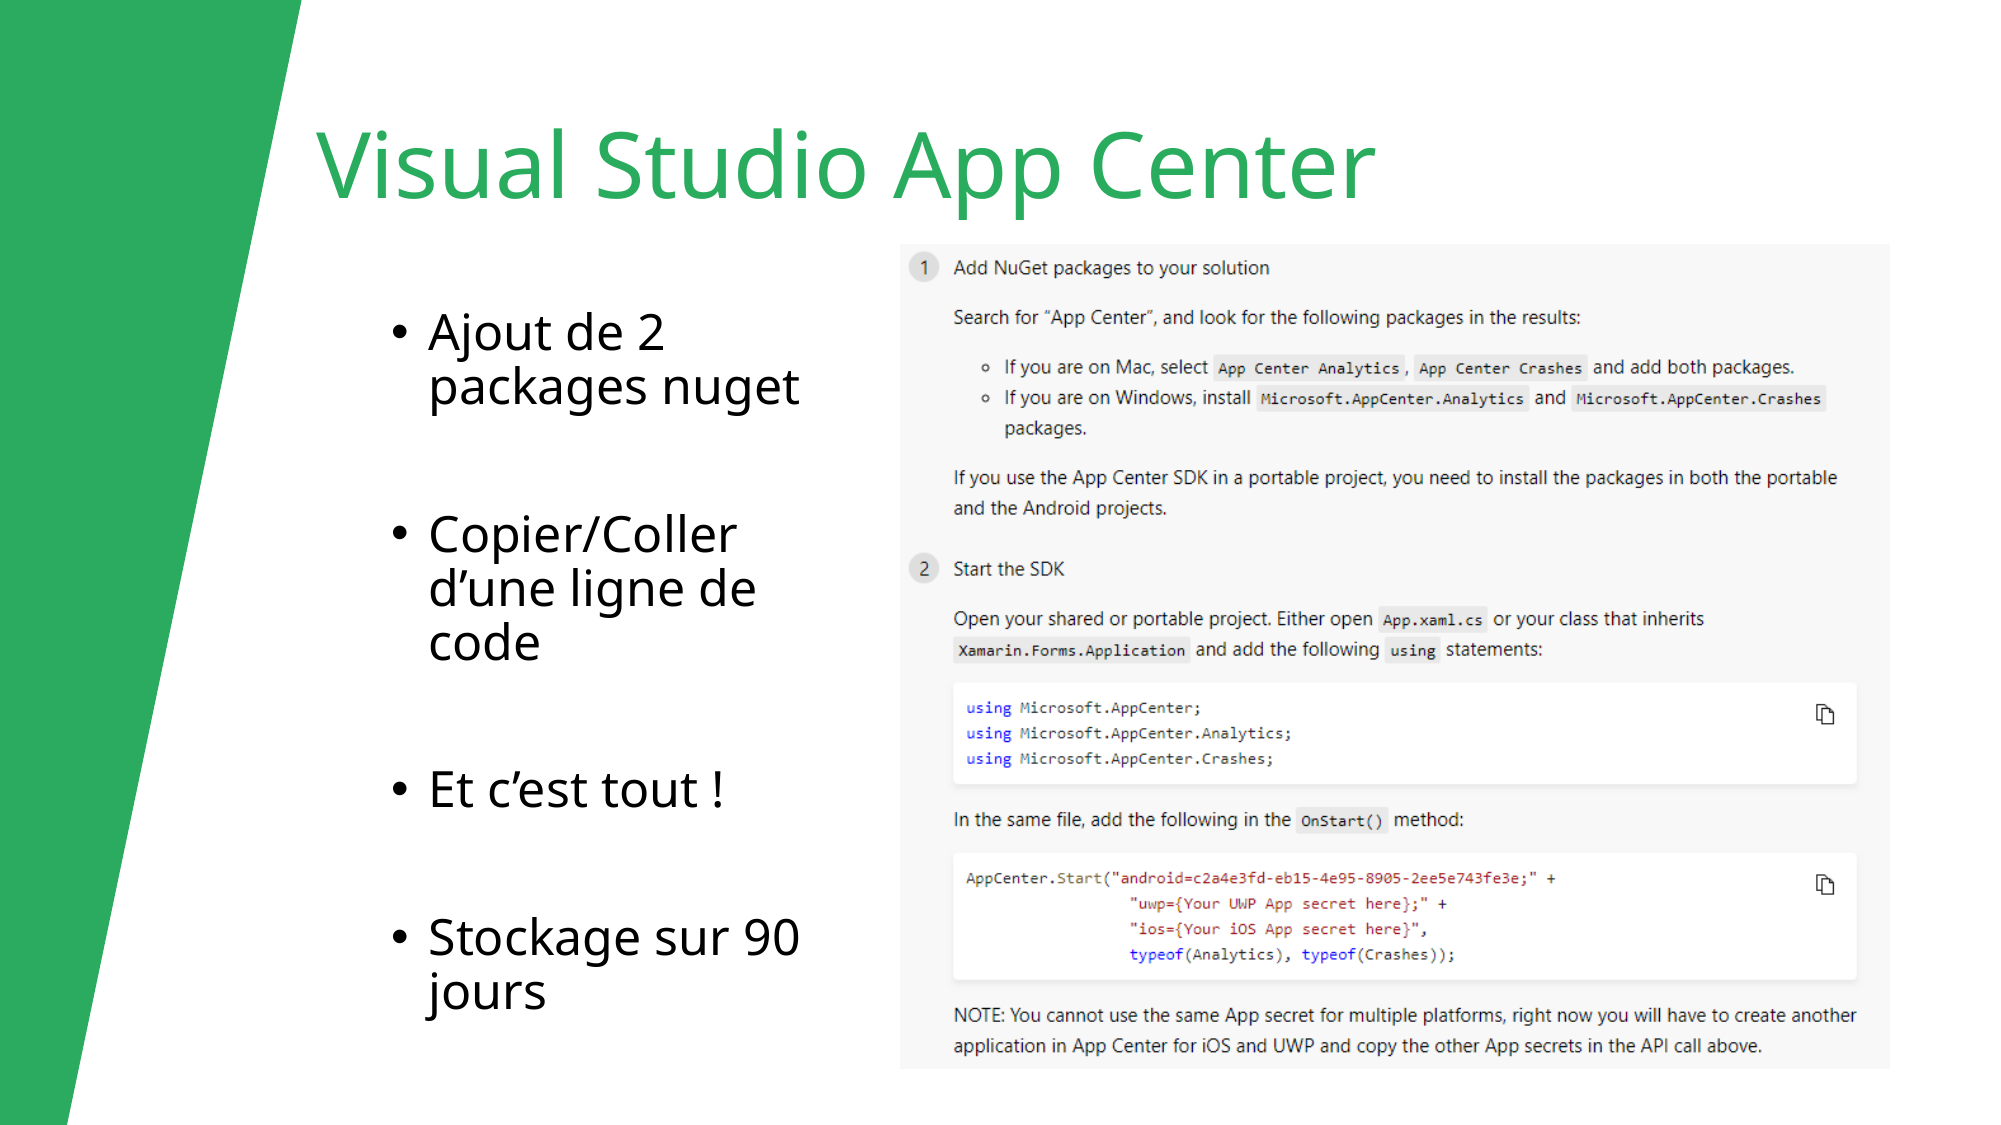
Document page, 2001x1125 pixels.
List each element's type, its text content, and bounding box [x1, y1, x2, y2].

title Visual Studio App Center [301, 59, 1863, 278]
list Ajout de 2 packages nuget Copier/Coller d’une ligne de code Et c’est tout ! Stockage sur 90 jours [301, 299, 859, 1014]
picture [899, 244, 1890, 1069]
